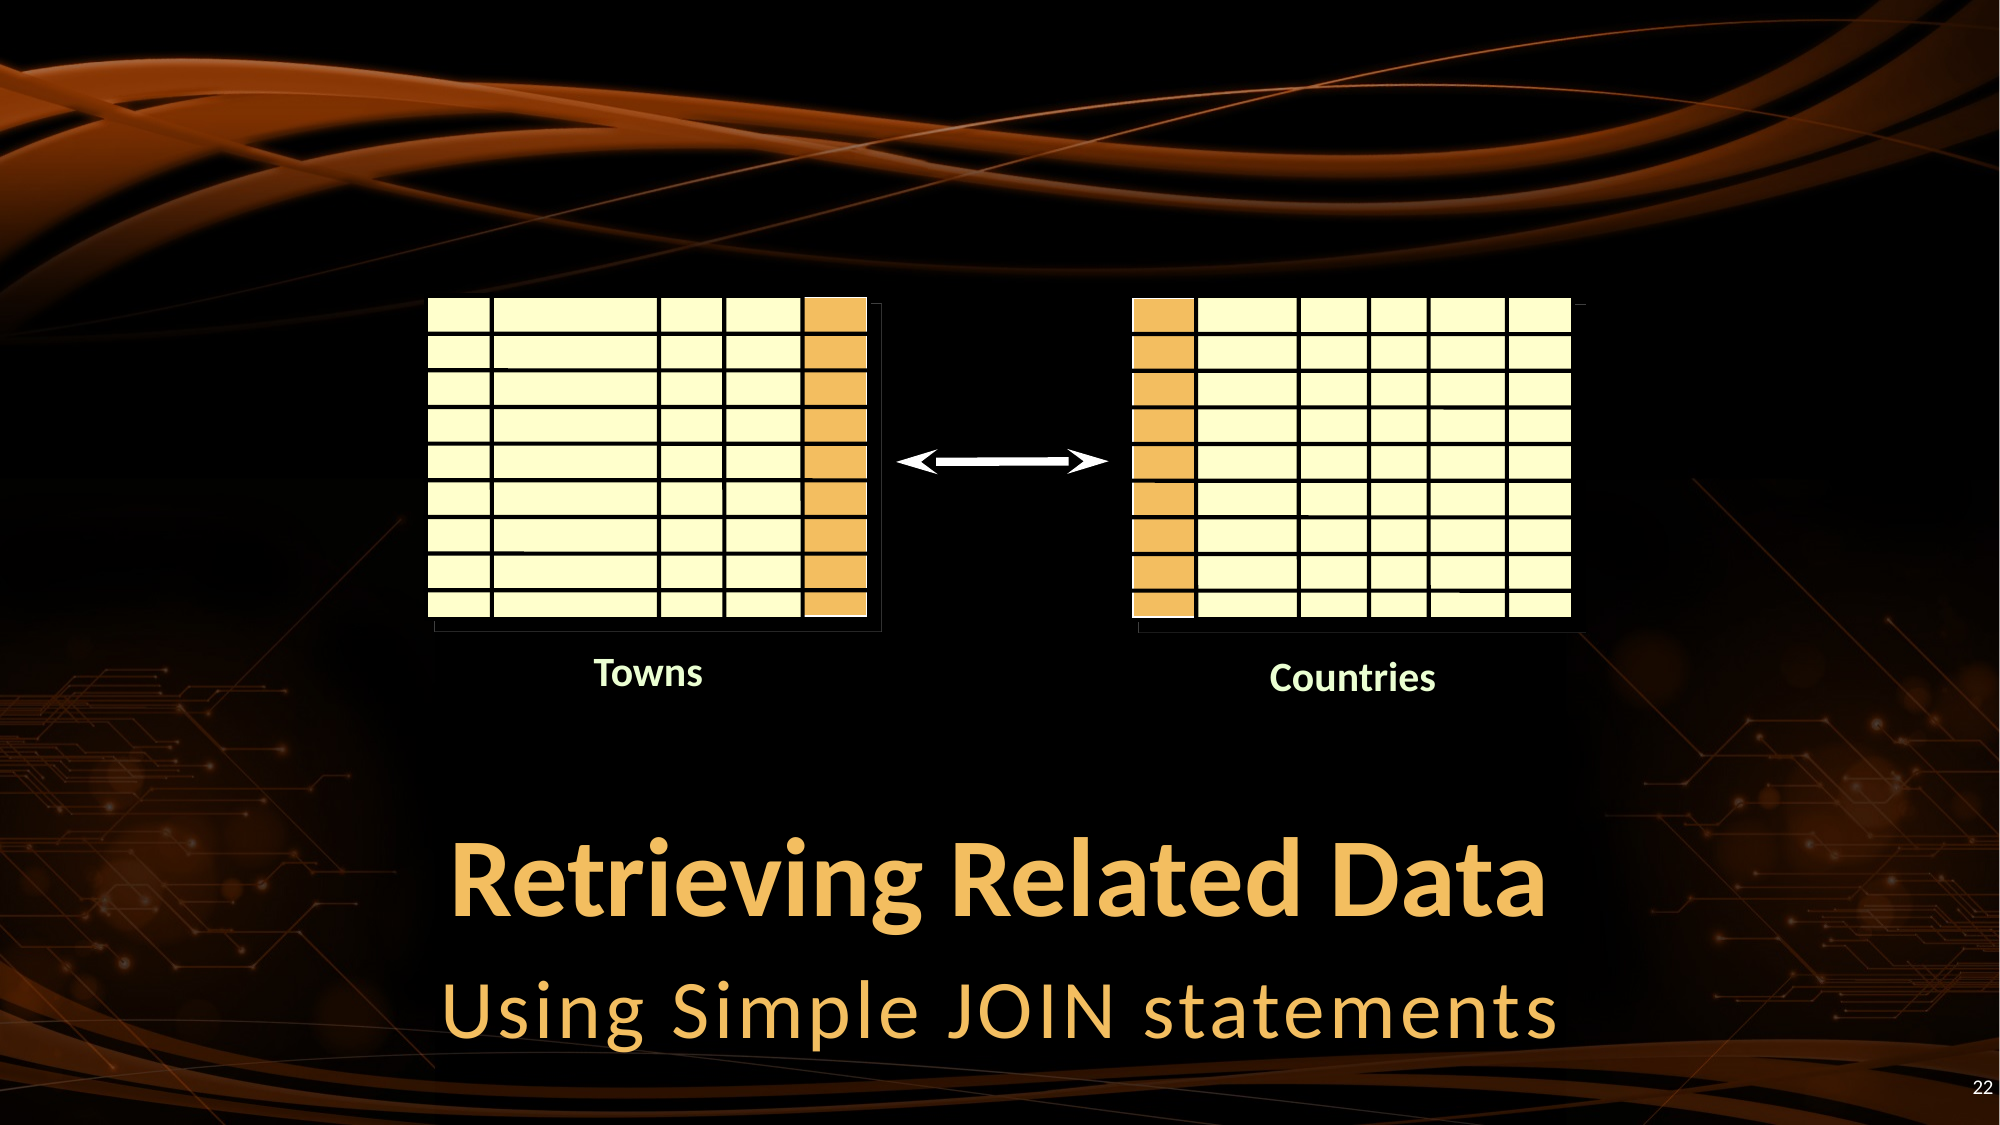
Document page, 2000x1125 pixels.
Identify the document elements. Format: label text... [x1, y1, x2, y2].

picture [0, 0, 2000, 1125]
list Using Simple JOIN statements [149, 944, 1850, 1062]
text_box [423, 291, 1577, 708]
title Retrieving Related Data [149, 812, 1850, 944]
slide_number 22 [1929, 1070, 2000, 1103]
